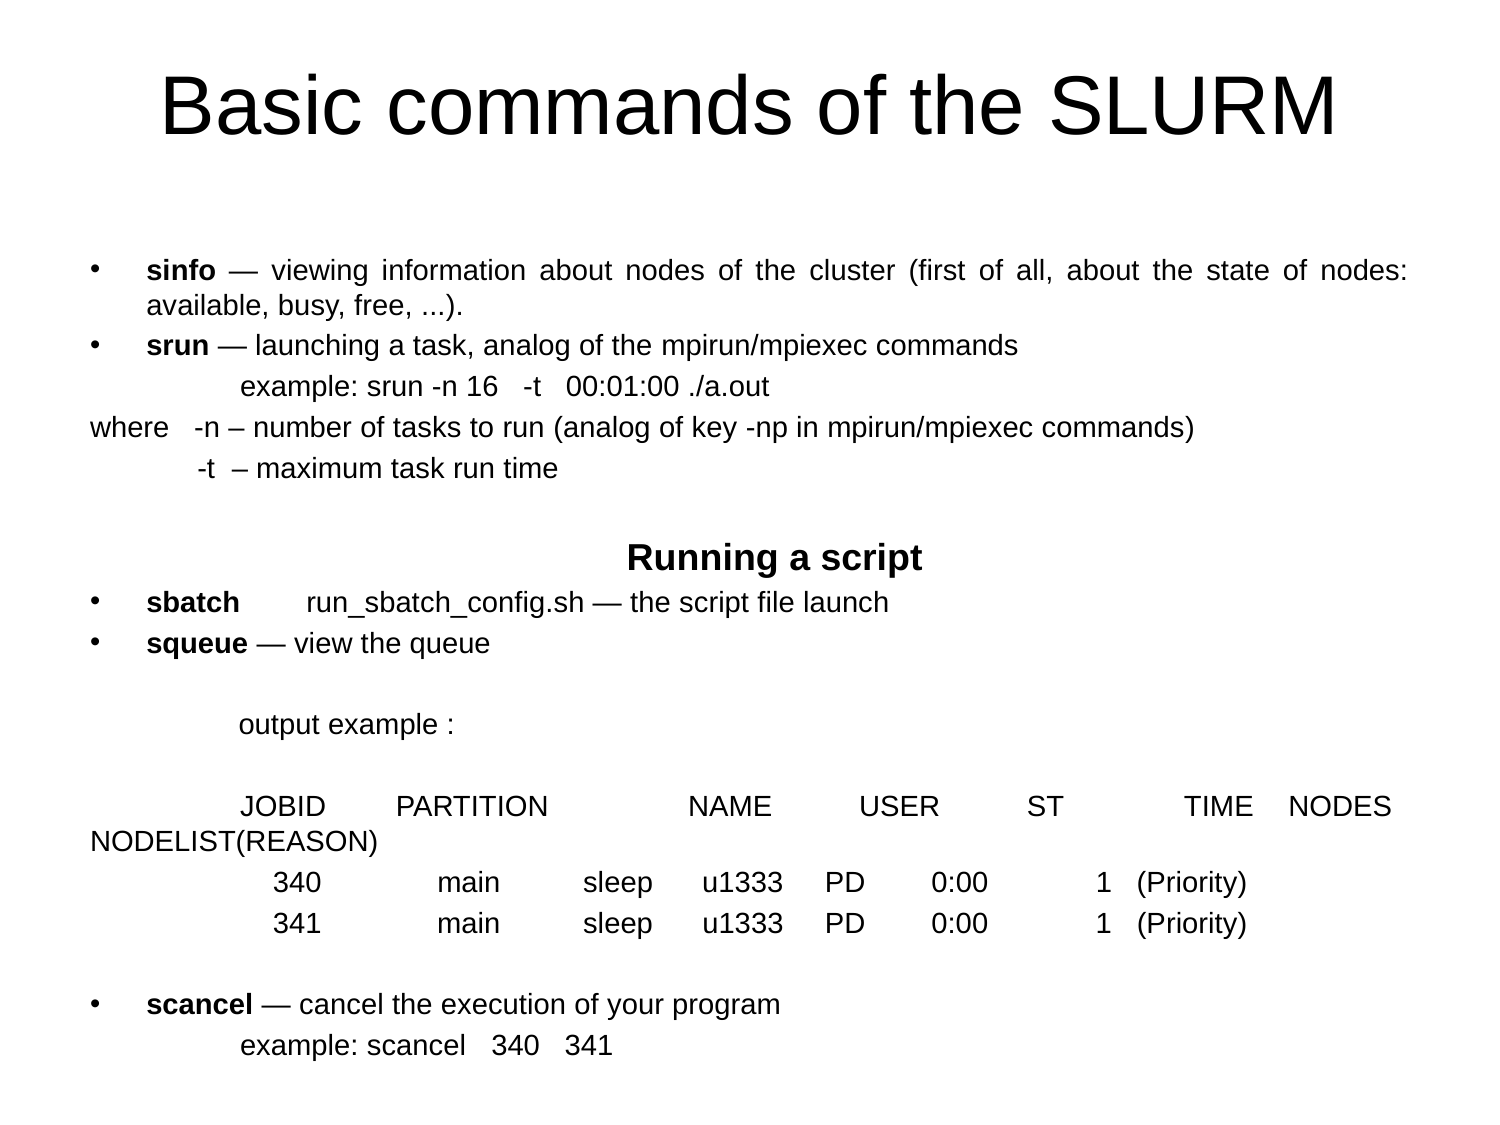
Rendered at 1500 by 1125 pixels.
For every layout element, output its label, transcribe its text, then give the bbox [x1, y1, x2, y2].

list sinfo — viewing information about nodes of the cluster (first of all, about the state of nodes: available, busy, free, ...). srun — launching a task, analog of the mpirun/mpiexec commands example: srun -n 16 -t 00:01:00 ./a.out where -n – number of tasks to run (analog of key -np in mpirun/mpiexec commands) -t – maximum task run time Running a script sbatch run_sbatch_config.sh — the script file launch squeue — view the queue output example : JOBID PARTITION NAME USER ST TIME NODES NODELIST(REASON) 340 main sleep u1333 PD 0:00 1 (Priority) 341 main sleep u1333 PD 0:00 1 (Priority) scancel — cancel the execution of your program example: scancel 340 341 [75, 243, 1425, 986]
title Basic commands of the SLURM [75, 7, 1425, 195]
